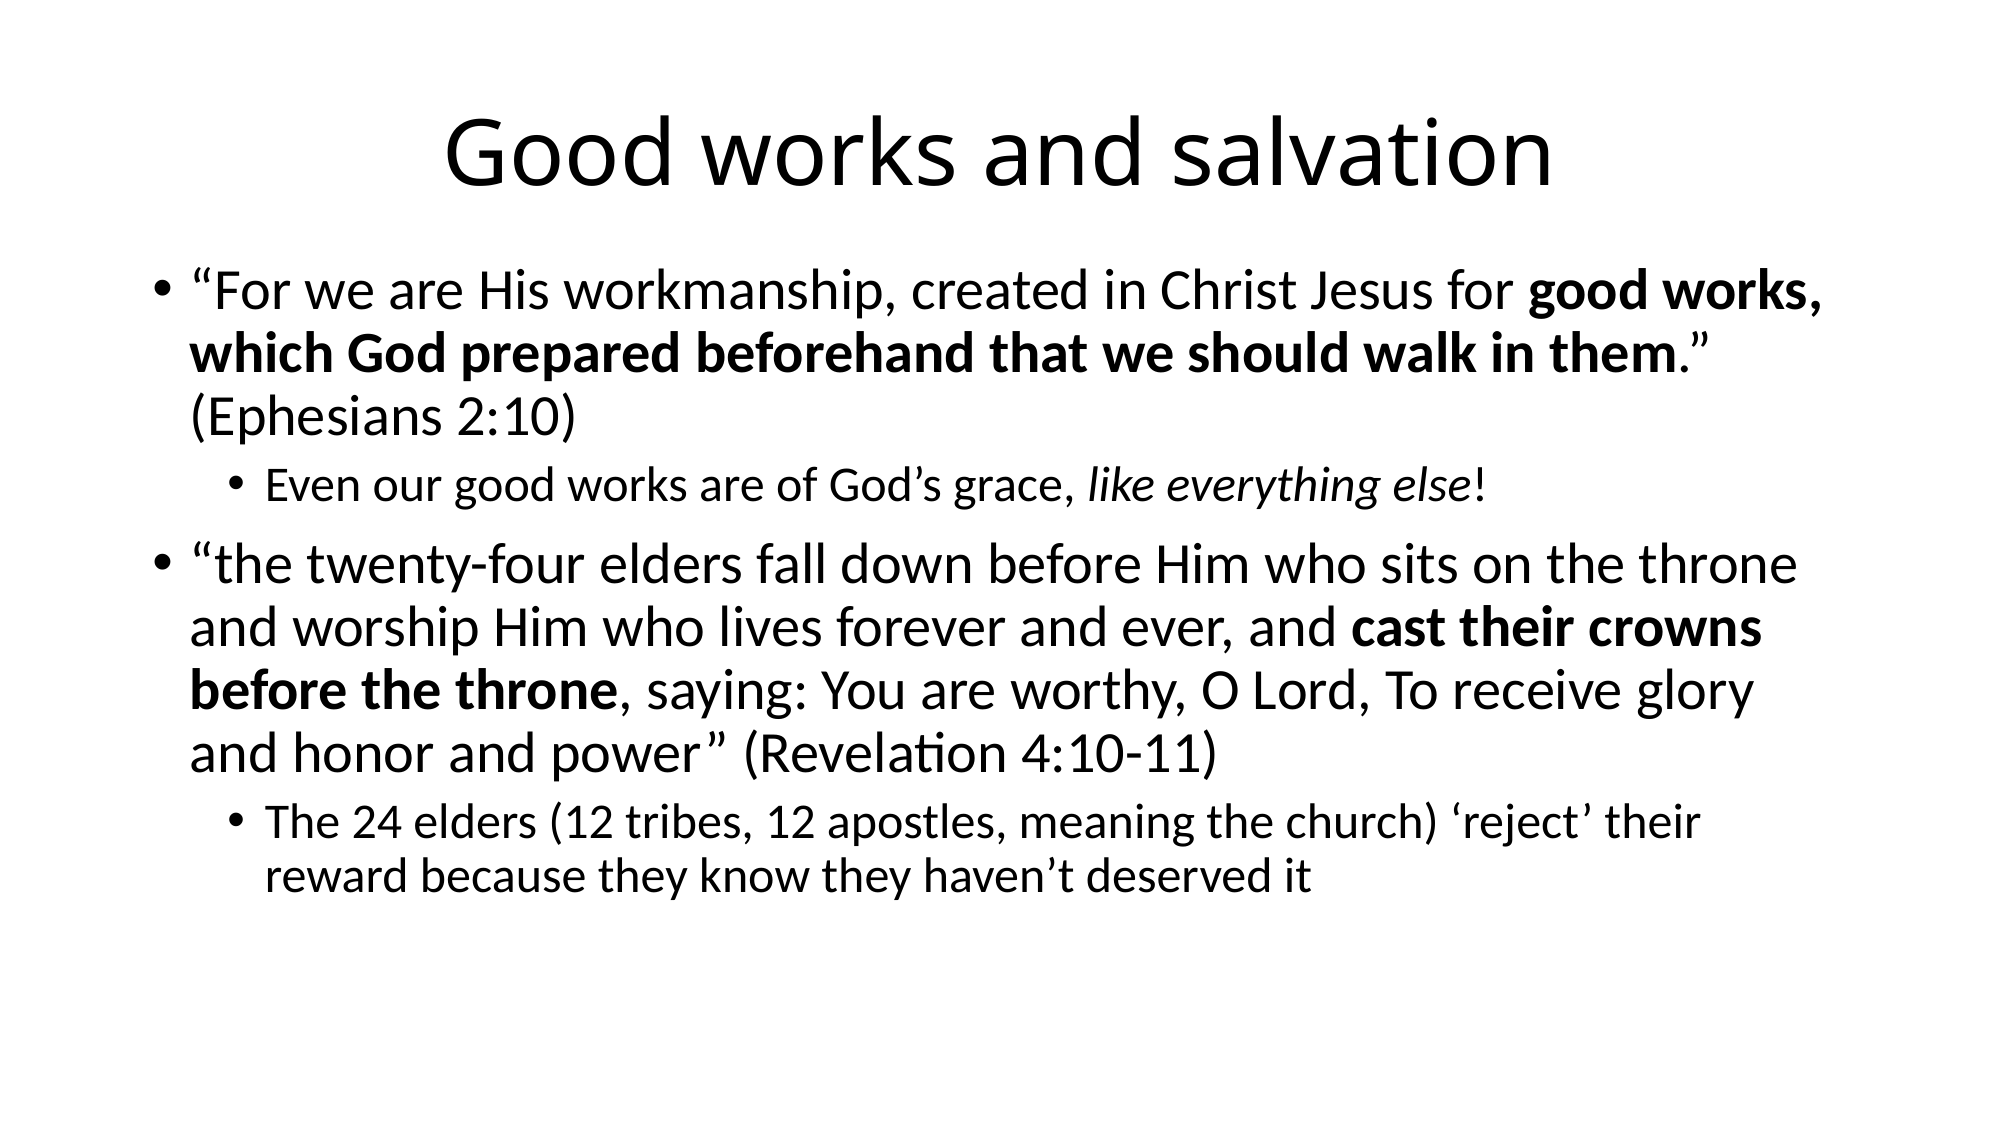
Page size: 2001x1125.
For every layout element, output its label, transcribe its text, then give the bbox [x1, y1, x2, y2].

title Good works and salvation [137, 59, 1863, 251]
list “For we are His workmanship, created in Christ Jesus for good works, which God prepared beforehand that we should walk in them.” (Ephesians 2:10) Even our good works are of God’s grace, like everything else! “the twenty-four elders fall down before Him who sits on the throne and worship Him who lives forever and ever, and cast their crowns before the throne, saying: You are worthy, O Lord, To receive glory and honor and power” (Revelation 4:10-11) The 24 elders (12 tribes, 12 apostles, meaning the church) ‘reject’ their reward because they know they haven’t deserved it [137, 251, 1863, 1014]
